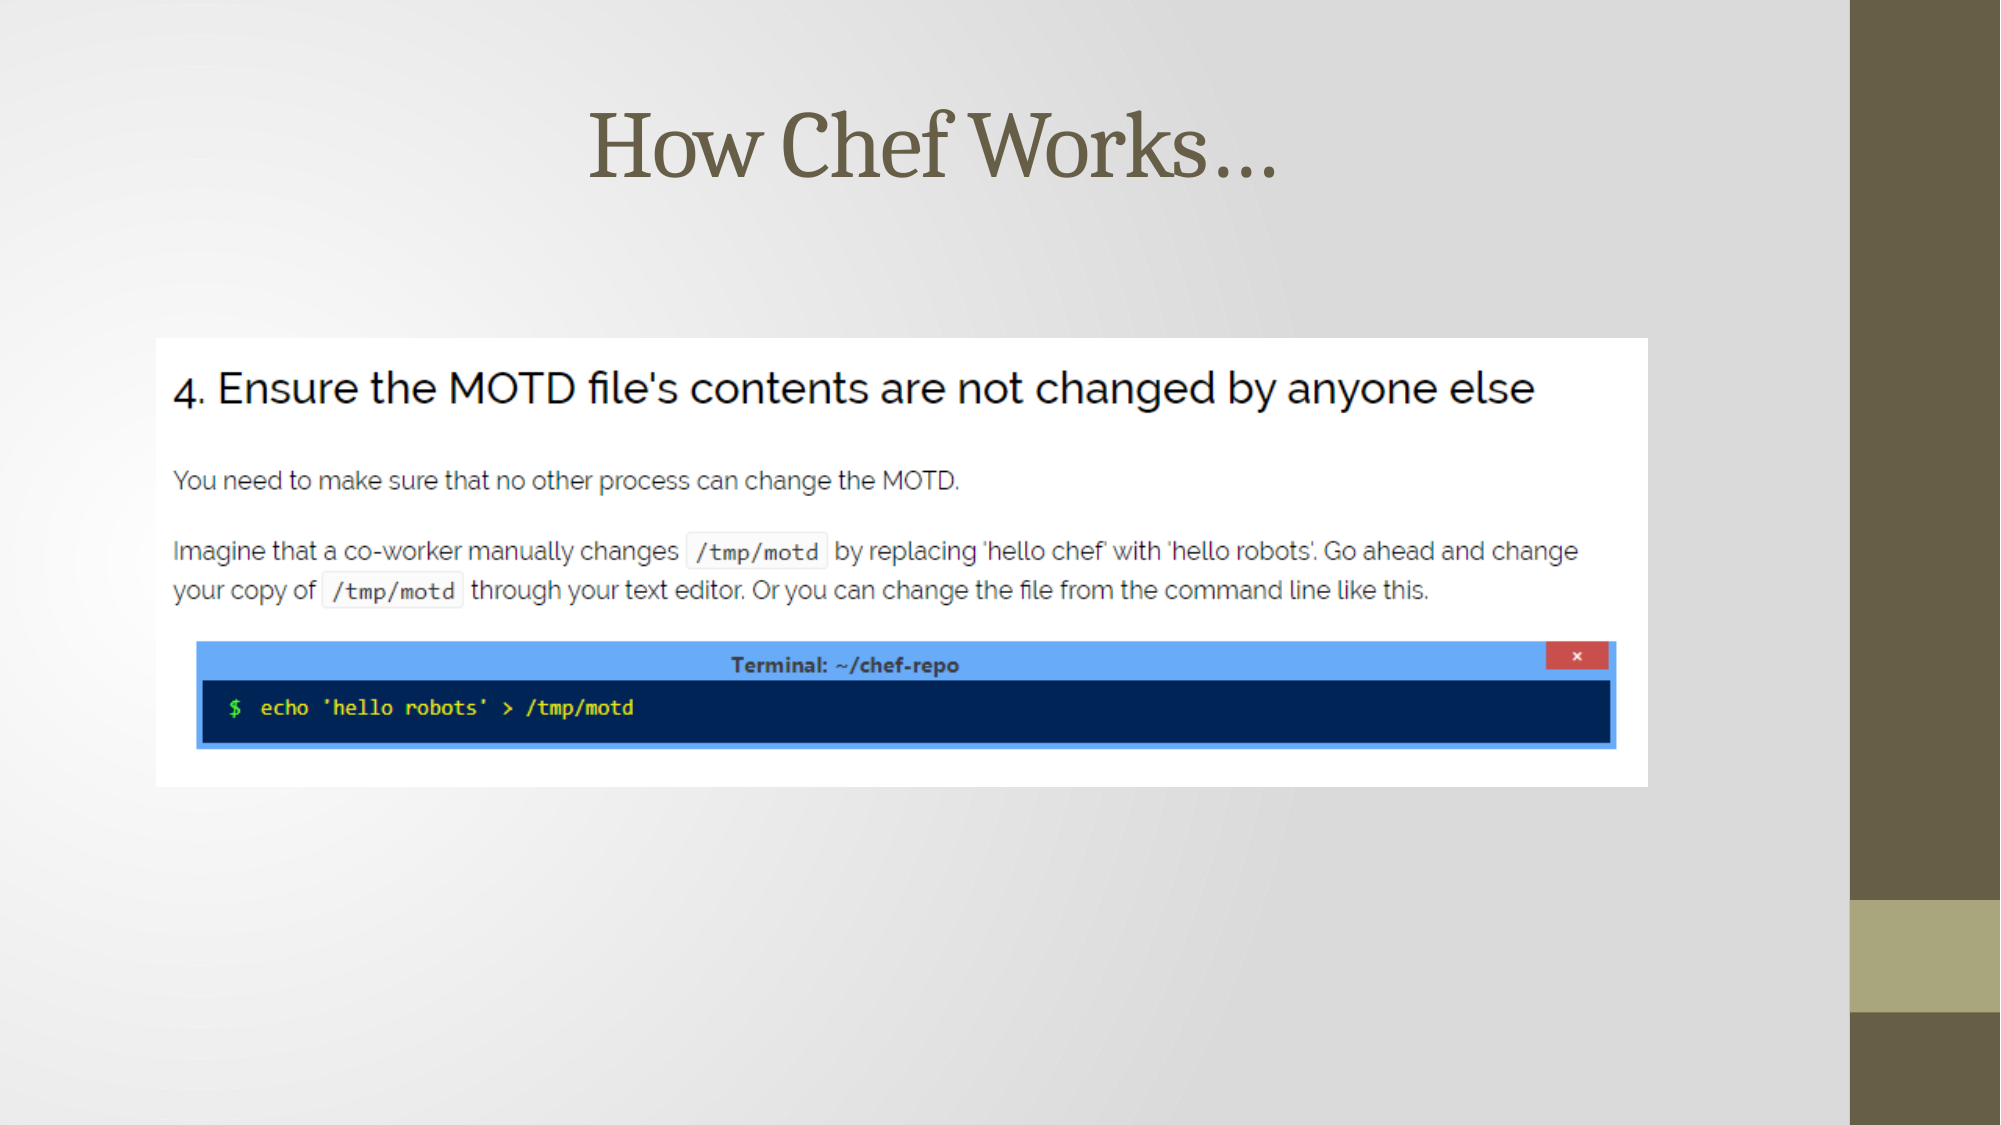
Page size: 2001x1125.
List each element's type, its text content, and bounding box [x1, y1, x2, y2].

title How Chef Works… [99, 45, 1767, 233]
picture [156, 337, 1648, 788]
